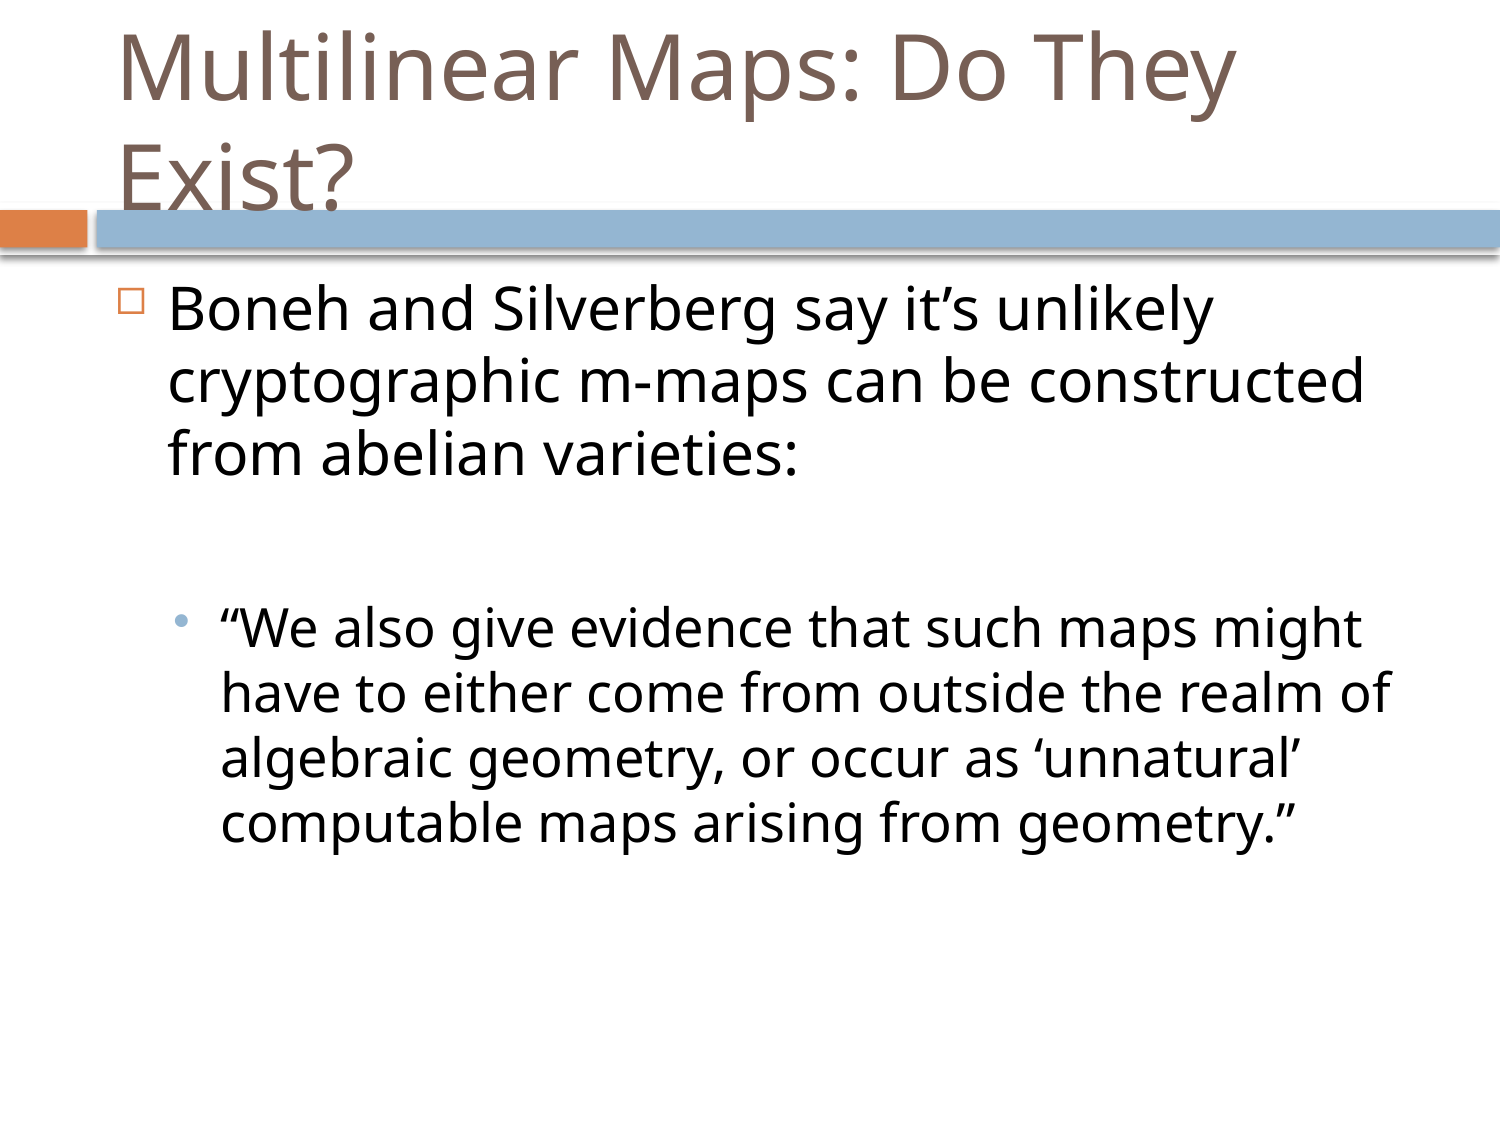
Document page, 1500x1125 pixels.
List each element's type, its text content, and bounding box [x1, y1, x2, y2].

list Boneh and Silverberg say it’s unlikely cryptographic m-maps can be constructed from abelian varieties: “We also give evidence that such maps might have to either come from outside the realm of algebraic geometry, or occur as ‘unnatural’ computable maps arising from geometry.” [100, 262, 1438, 1000]
title Multilinear Maps: Do They Exist? [100, 37, 1438, 200]
